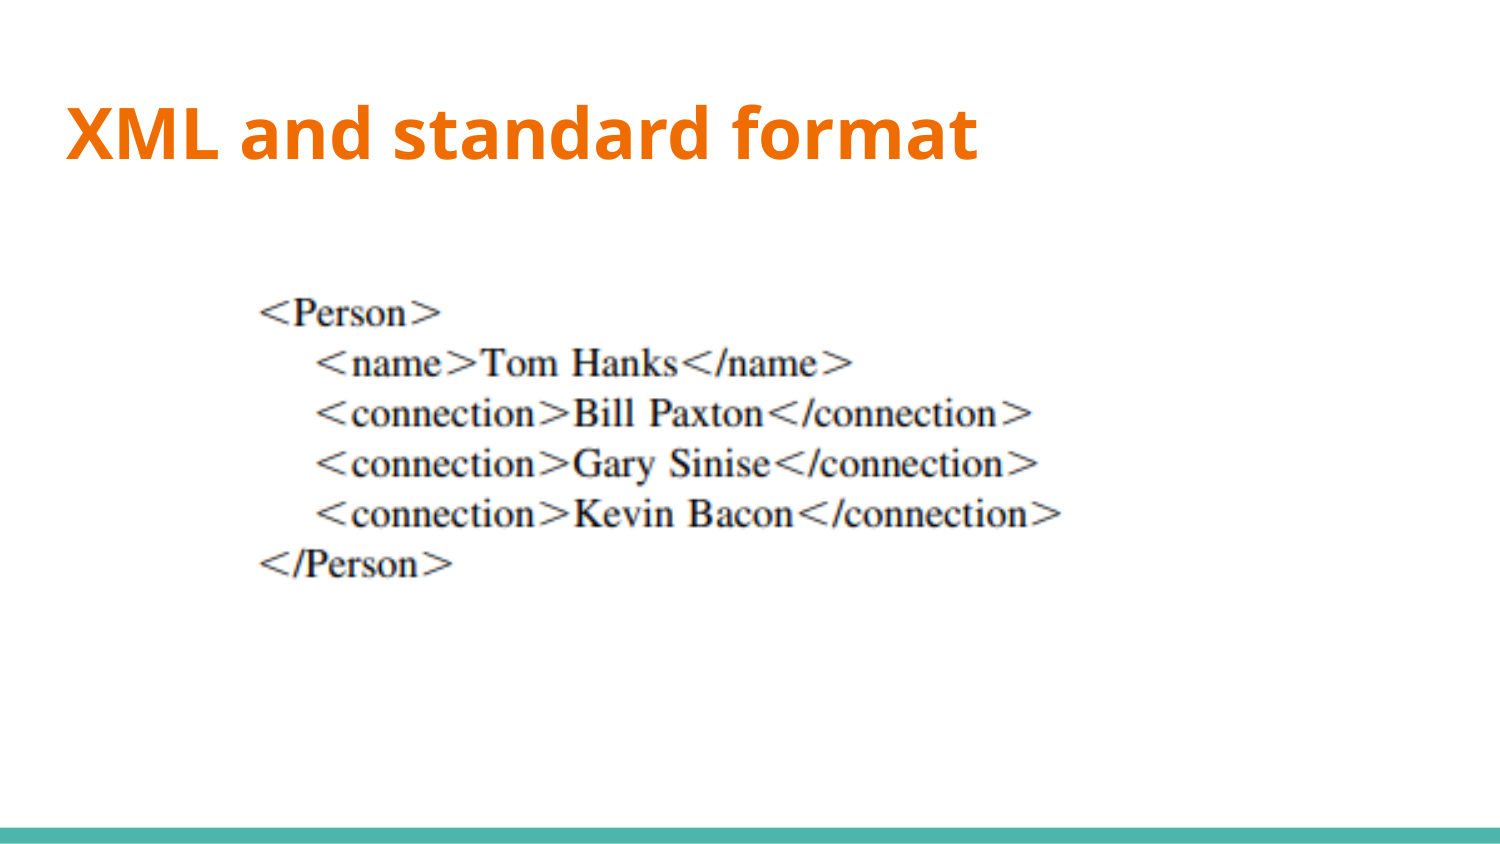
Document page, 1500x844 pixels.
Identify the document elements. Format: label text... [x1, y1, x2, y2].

picture [167, 274, 1219, 613]
title XML and standard format [51, 72, 1449, 189]
